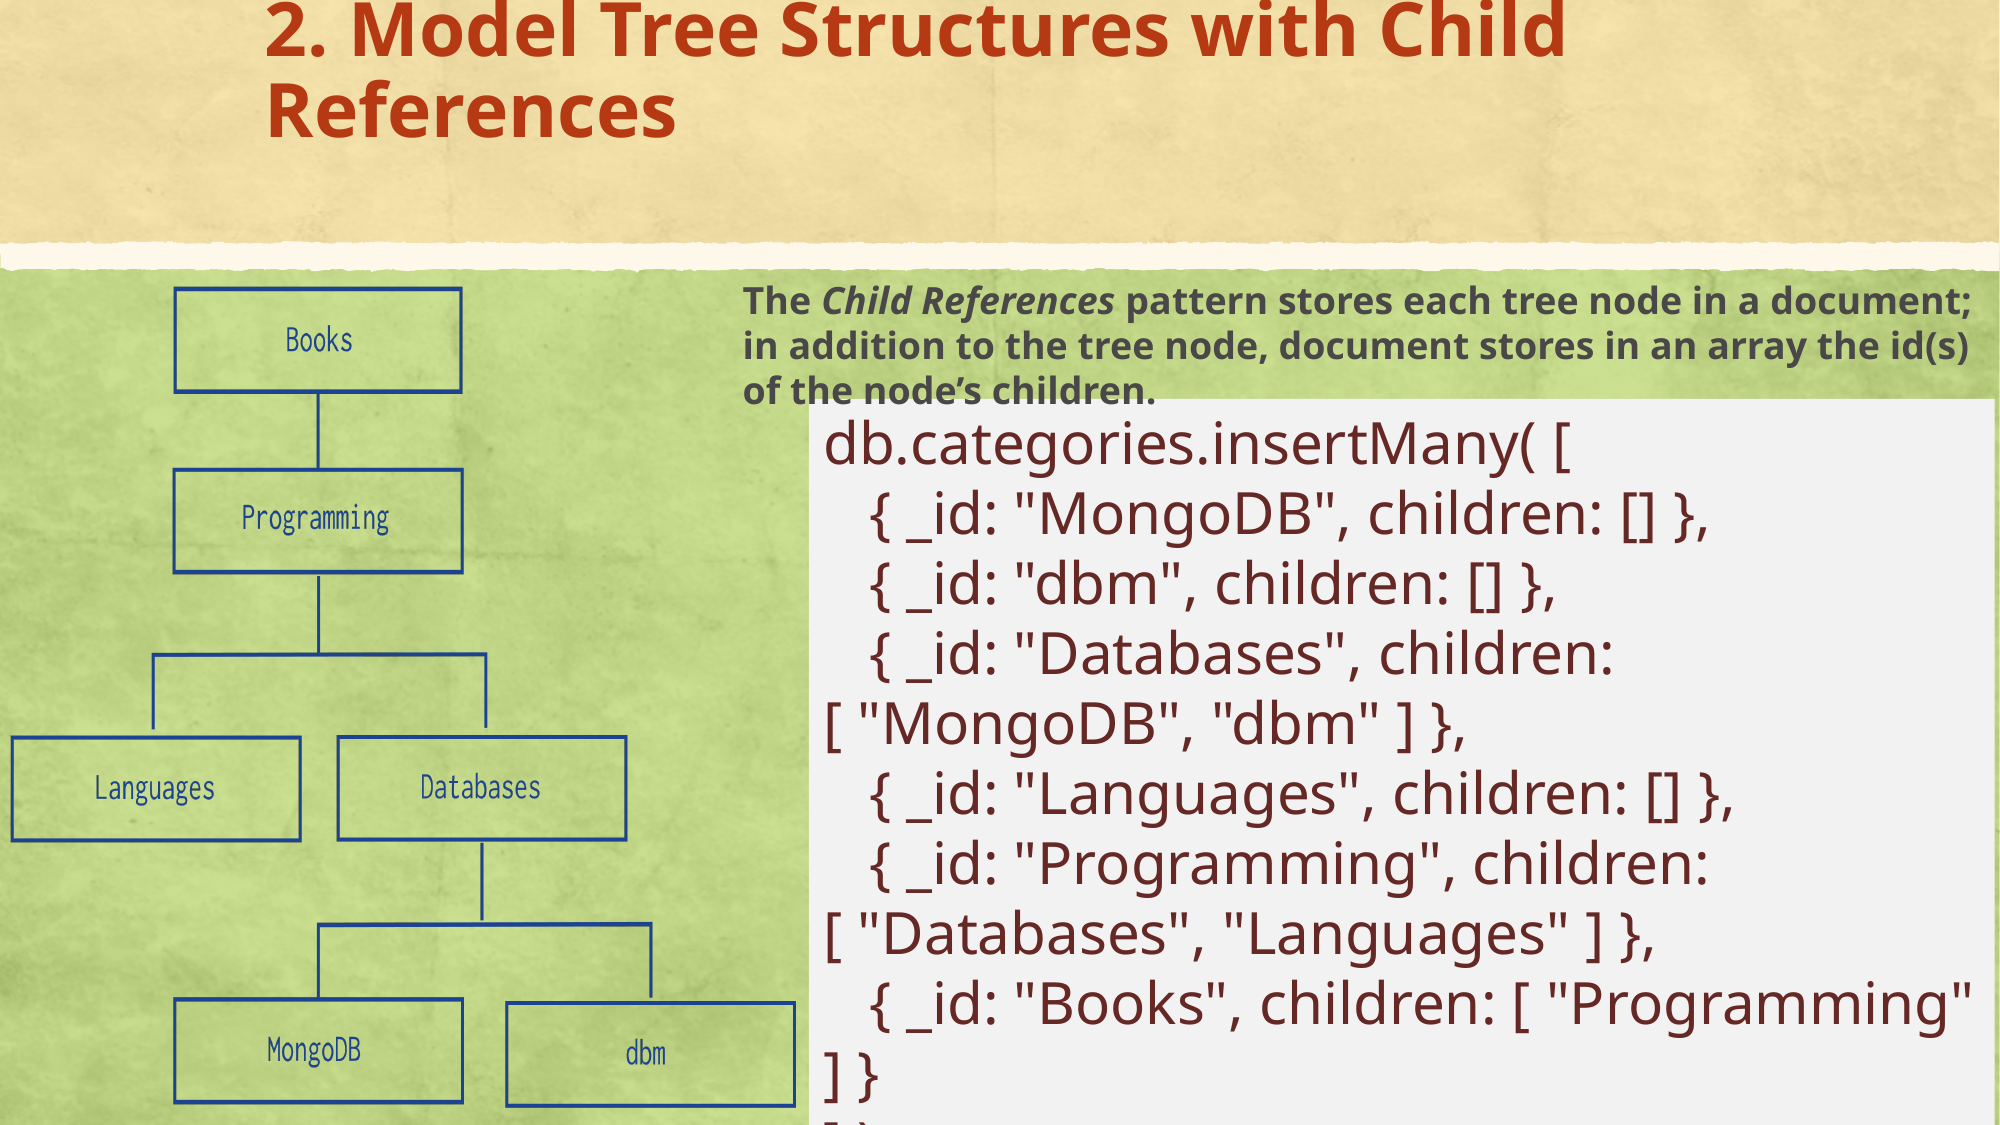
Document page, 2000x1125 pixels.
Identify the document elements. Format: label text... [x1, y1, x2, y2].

picture [0, 267, 804, 1125]
title 2. Model Tree Structures with Child References [249, 42, 1750, 161]
text_box db.categories.insertMany( [ { _id: "MongoDB", children: [] }, { _id: "dbm", children: [] }, { _id: "Databases", children: [ "MongoDB", "dbm" ] }, { _id: "Languages", children: [] }, { _id: "Programming", children: [ "Databases", "Languages" ] }, { _id: "Books", children: [ "Programming" ] } ] ) [808, 420, 1995, 1125]
text_box The Child References pattern stores each tree node in a document; in addition to the tree node, document stores in an array the id(s) of the node’s children. [804, 270, 2000, 420]
